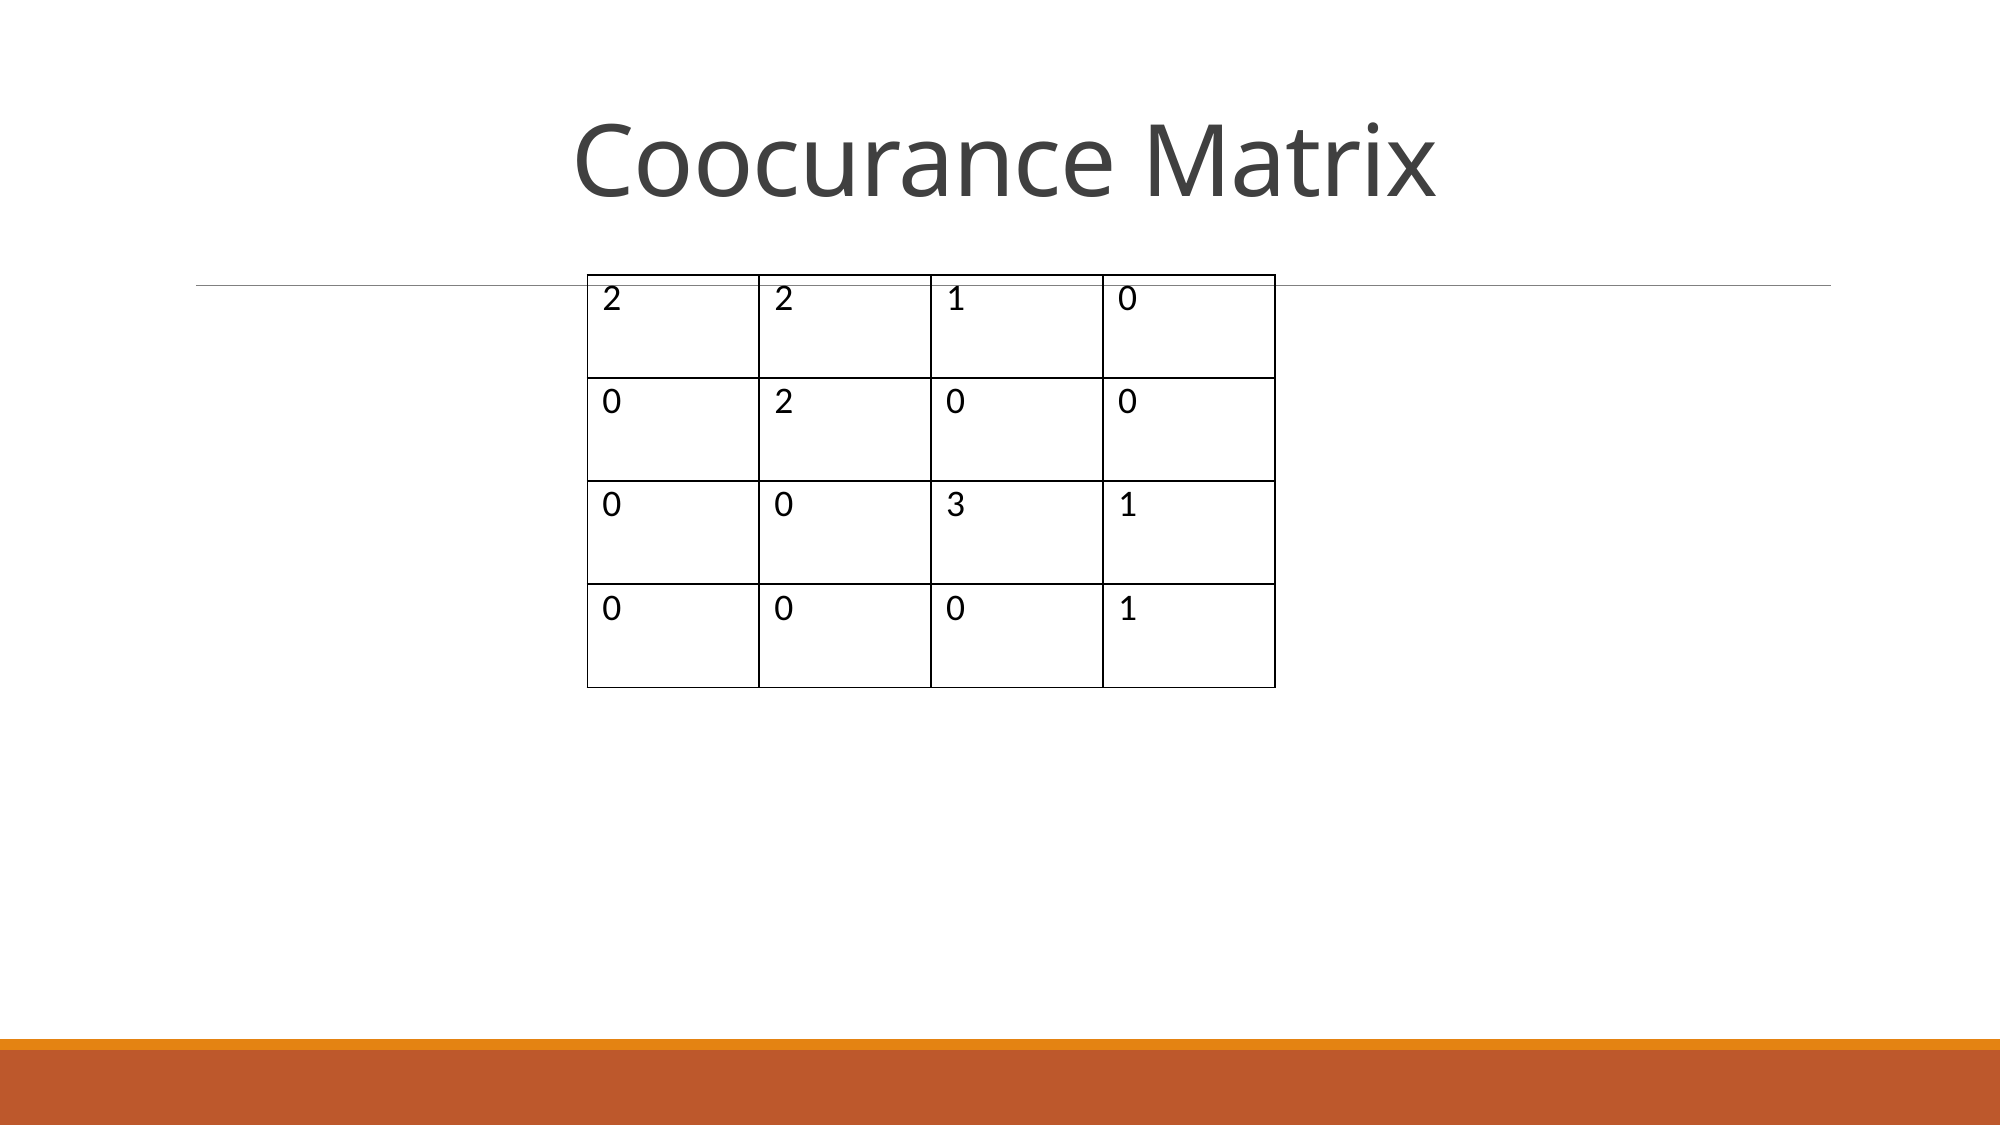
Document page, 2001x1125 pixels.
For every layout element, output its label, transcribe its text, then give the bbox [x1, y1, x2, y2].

table_header 2 [588, 276, 758, 377]
table_cell 0 [588, 379, 758, 480]
table_cell 0 [1104, 379, 1274, 480]
table_cell 0 [932, 585, 1102, 687]
table_cell 0 [760, 585, 930, 687]
title Coocurance Matrix [180, 47, 1830, 285]
table_header 1 [932, 276, 1102, 377]
table_cell 3 [932, 482, 1102, 583]
table_header 2 [760, 276, 930, 377]
table_cell 0 [760, 482, 930, 583]
table_cell 0 [588, 482, 758, 583]
table_cell 0 [932, 379, 1102, 480]
table_cell 0 [588, 585, 758, 687]
table_cell 1 [1104, 585, 1274, 687]
table_cell 1 [1104, 482, 1274, 583]
table_cell 2 [760, 379, 930, 480]
table_header 0 [1104, 276, 1274, 377]
